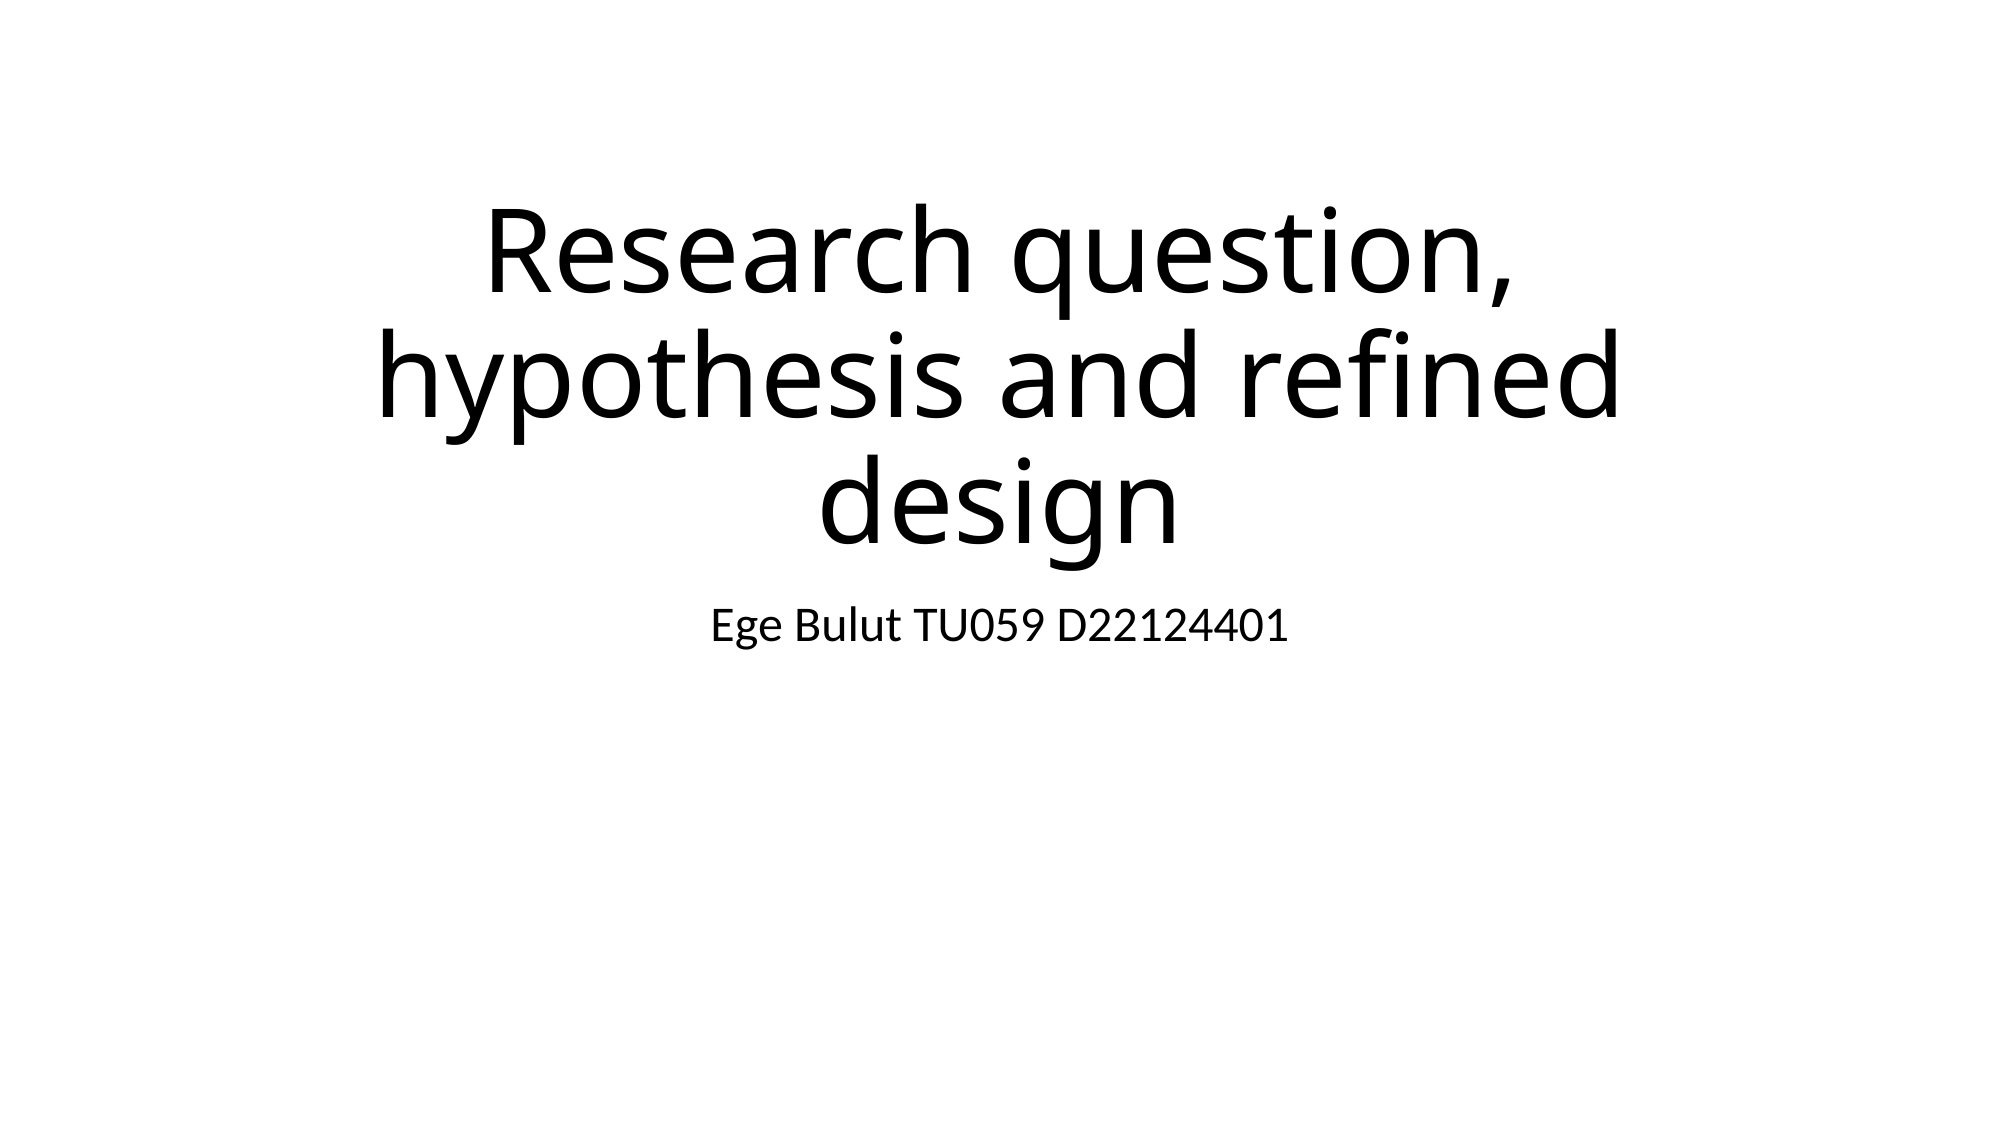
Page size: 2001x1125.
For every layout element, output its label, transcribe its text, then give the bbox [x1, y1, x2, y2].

subtitle Ege Bulut TU059 D22124401 [249, 590, 1750, 863]
title Research question, hypothesis and refined design [249, 184, 1750, 576]
